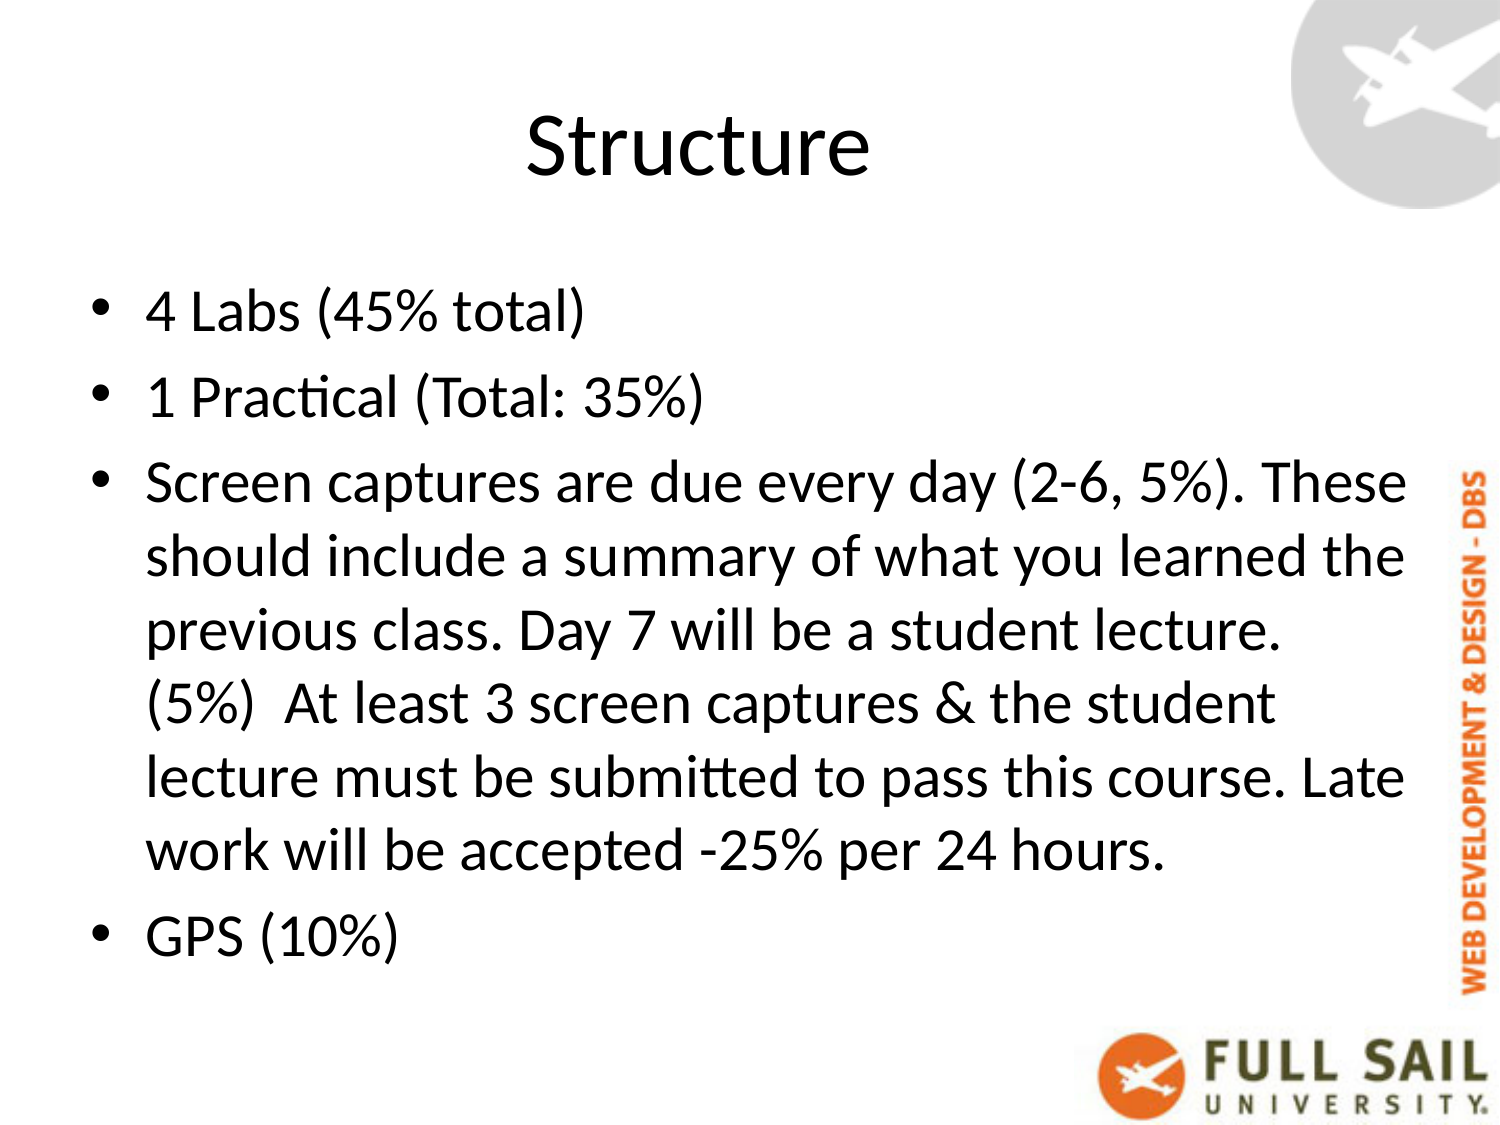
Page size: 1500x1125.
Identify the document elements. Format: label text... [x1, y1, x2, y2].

picture [1074, 460, 1499, 1125]
title Structure [75, 45, 1425, 233]
list 4 Labs (45% total) 1 Practical (Total: 35%) Screen captures are due every day (2-6, 5%). These should include a summary of what you learned the previous class. Day 7 will be a student lecture. (5%) At least 3 screen captures & the student lecture must be submitted to pass this course. Late work will be accepted -25% per 24 hours. GPS (10%) [75, 262, 1425, 1005]
picture [1291, 0, 1500, 209]
